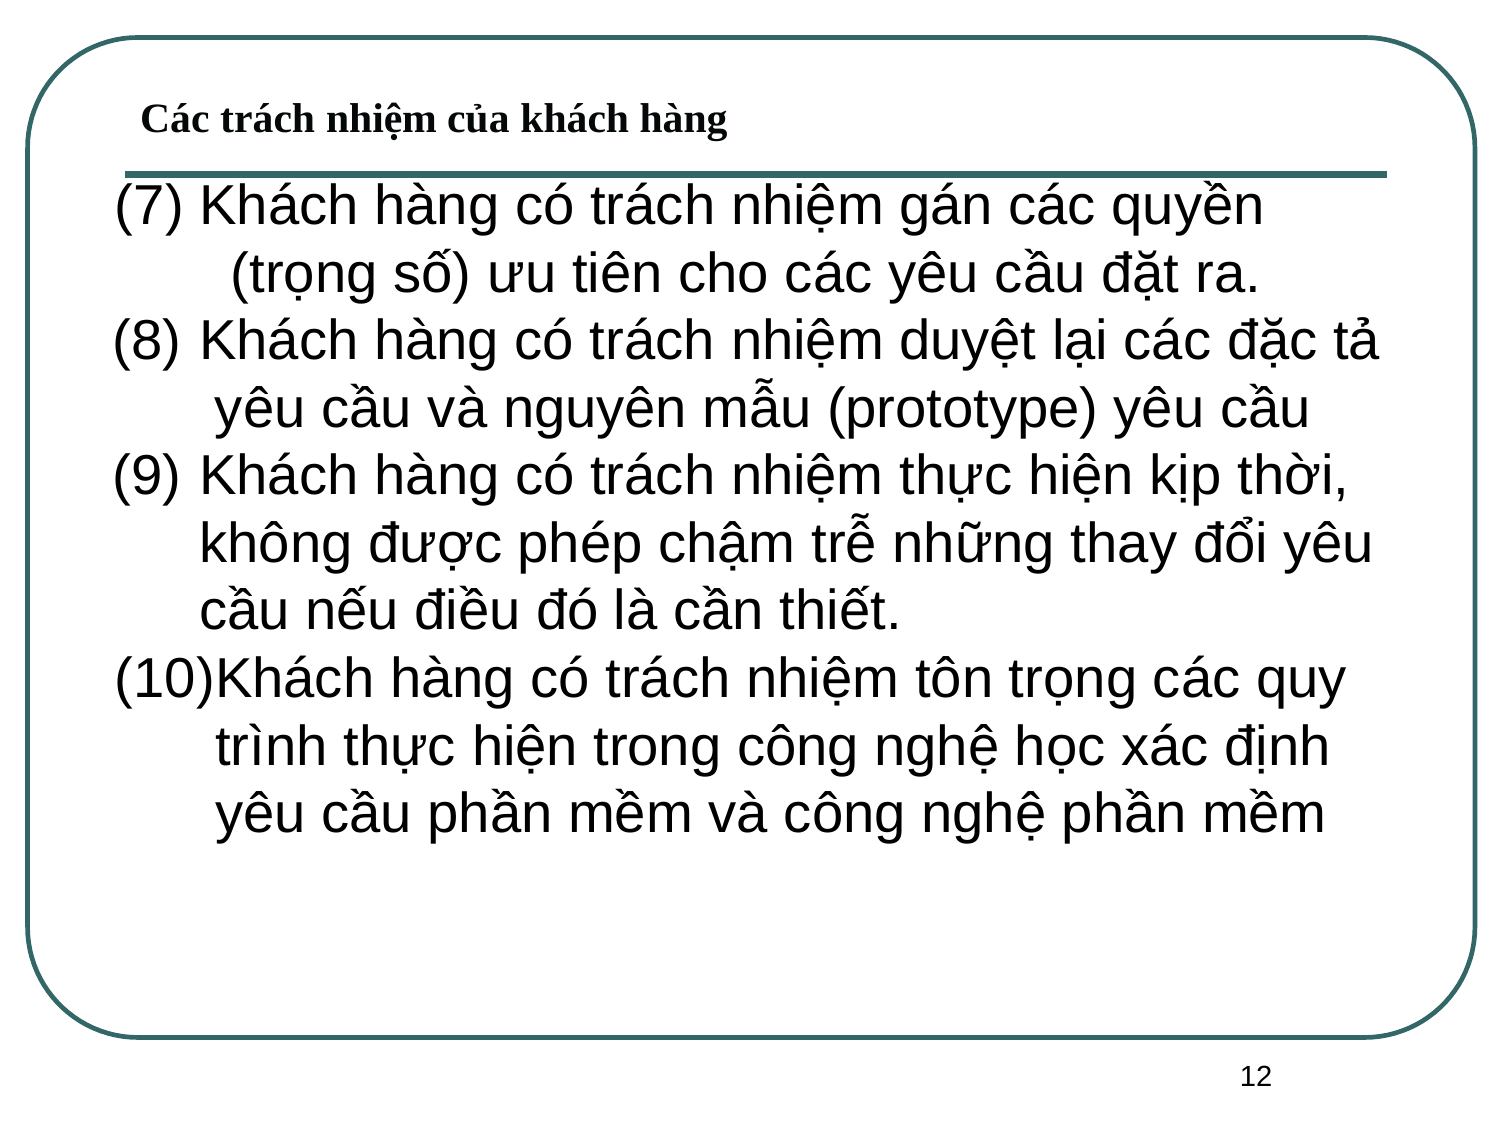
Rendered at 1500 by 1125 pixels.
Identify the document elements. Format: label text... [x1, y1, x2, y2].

text_box Các trách nhiệm của khách hàng [137, 88, 729, 142]
title (7) Khách hàng có trách nhiệm gán các quyền (trọng số) ưu tiên cho các yêu cầu đặt ra. [112, 166, 1268, 301]
text_box Khách hàng có trách nhiệm duyệt lại các đặc tả yêu cầu và nguyên mẫu (prototype) yêu cầu Khách hàng có trách nhiệm thực hiện kịp thời, không được phép chậm trễ những thay đổi yêu cầu nếu điều đó là cần thiết. Khách hàng có trách nhiệm tôn trọng các quy trình thực hiện trong công nghệ học xác định yêu cầu phần mềm và công nghệ phần mềm [112, 301, 1393, 844]
slide_number 12 [1233, 1055, 1279, 1125]
